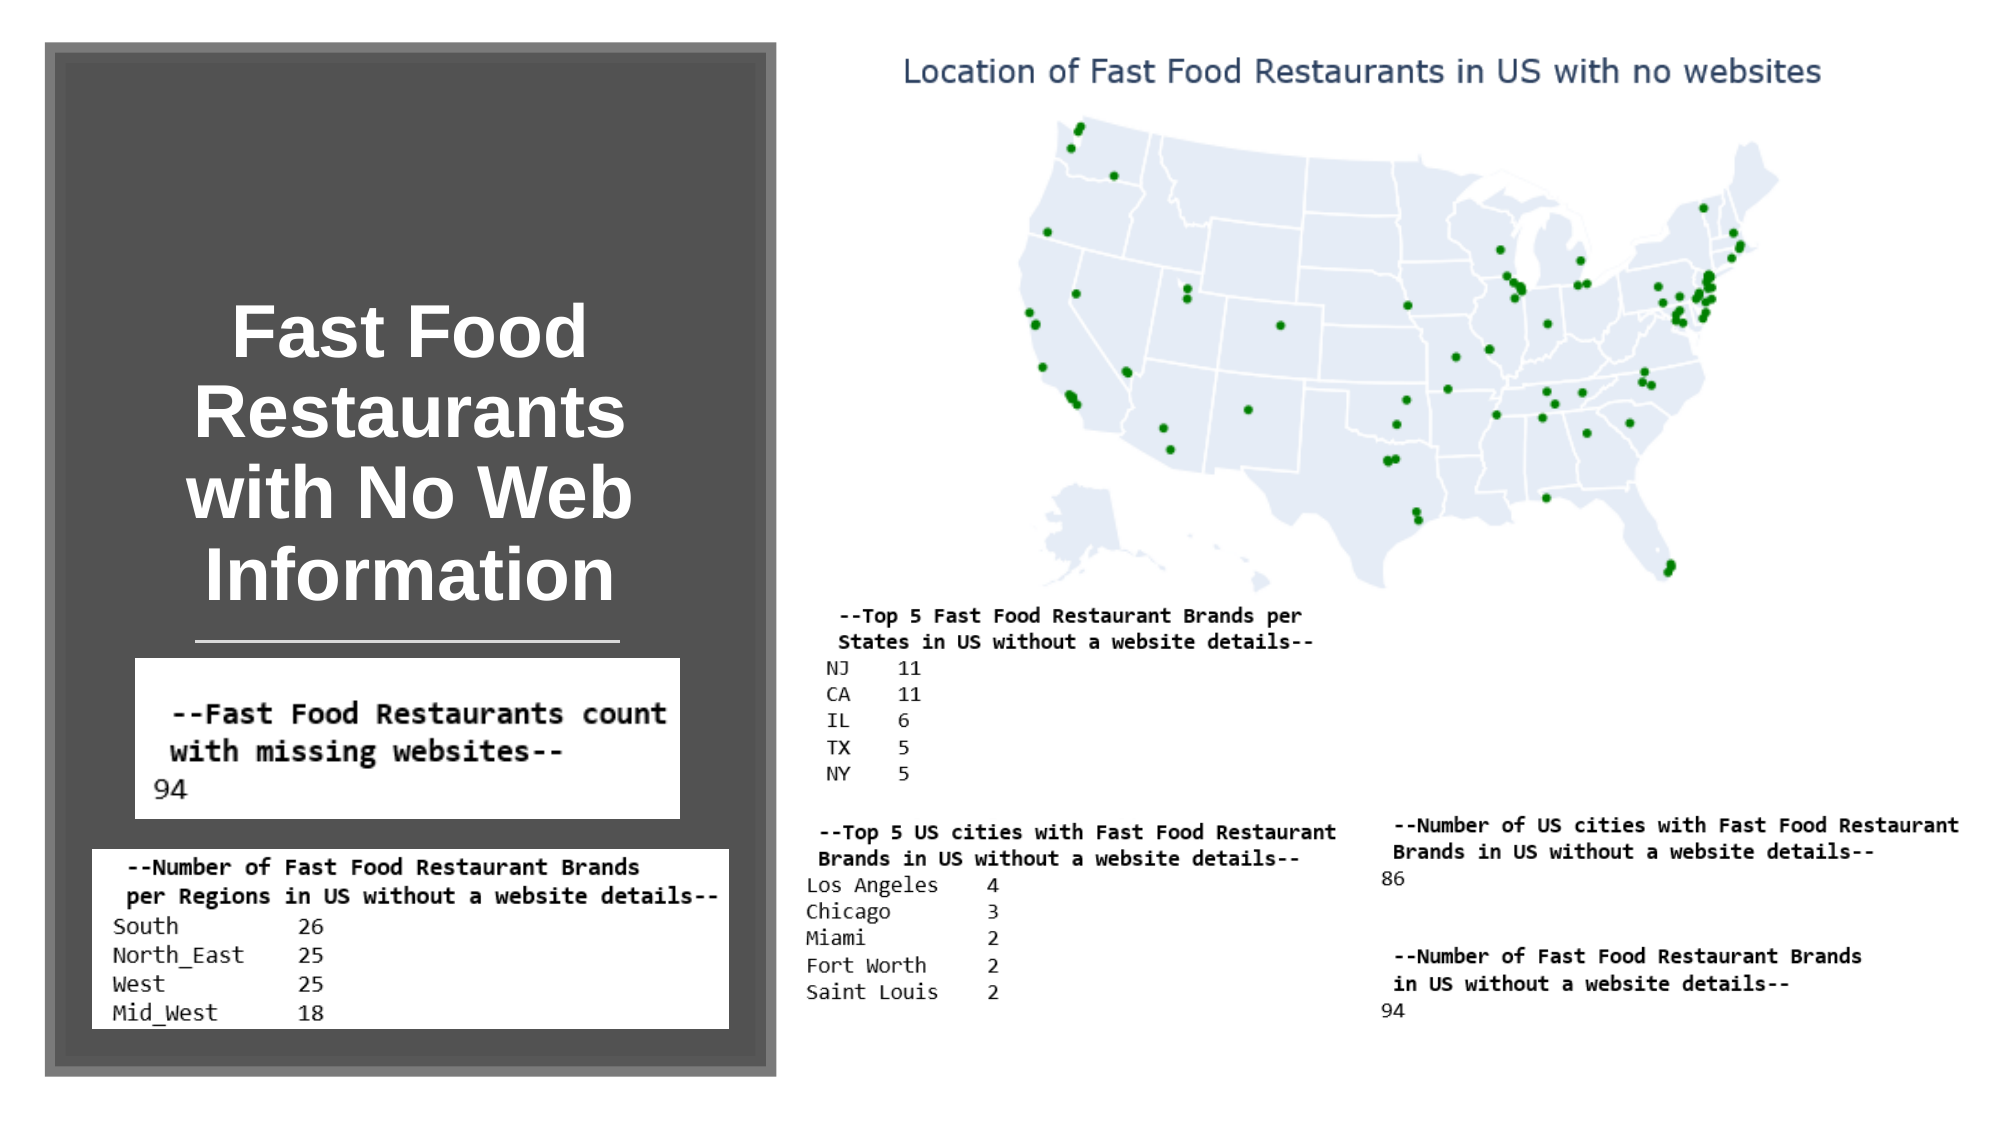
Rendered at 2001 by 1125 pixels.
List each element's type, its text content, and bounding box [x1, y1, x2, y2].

picture [135, 658, 680, 819]
picture [800, 35, 1866, 788]
picture [92, 849, 729, 1029]
picture [1368, 937, 1881, 1025]
text_box [54, 52, 767, 1067]
picture [787, 818, 1348, 1008]
picture [1368, 806, 1969, 893]
text_box Fast Food Restaurants with No Web Information [110, 149, 711, 624]
